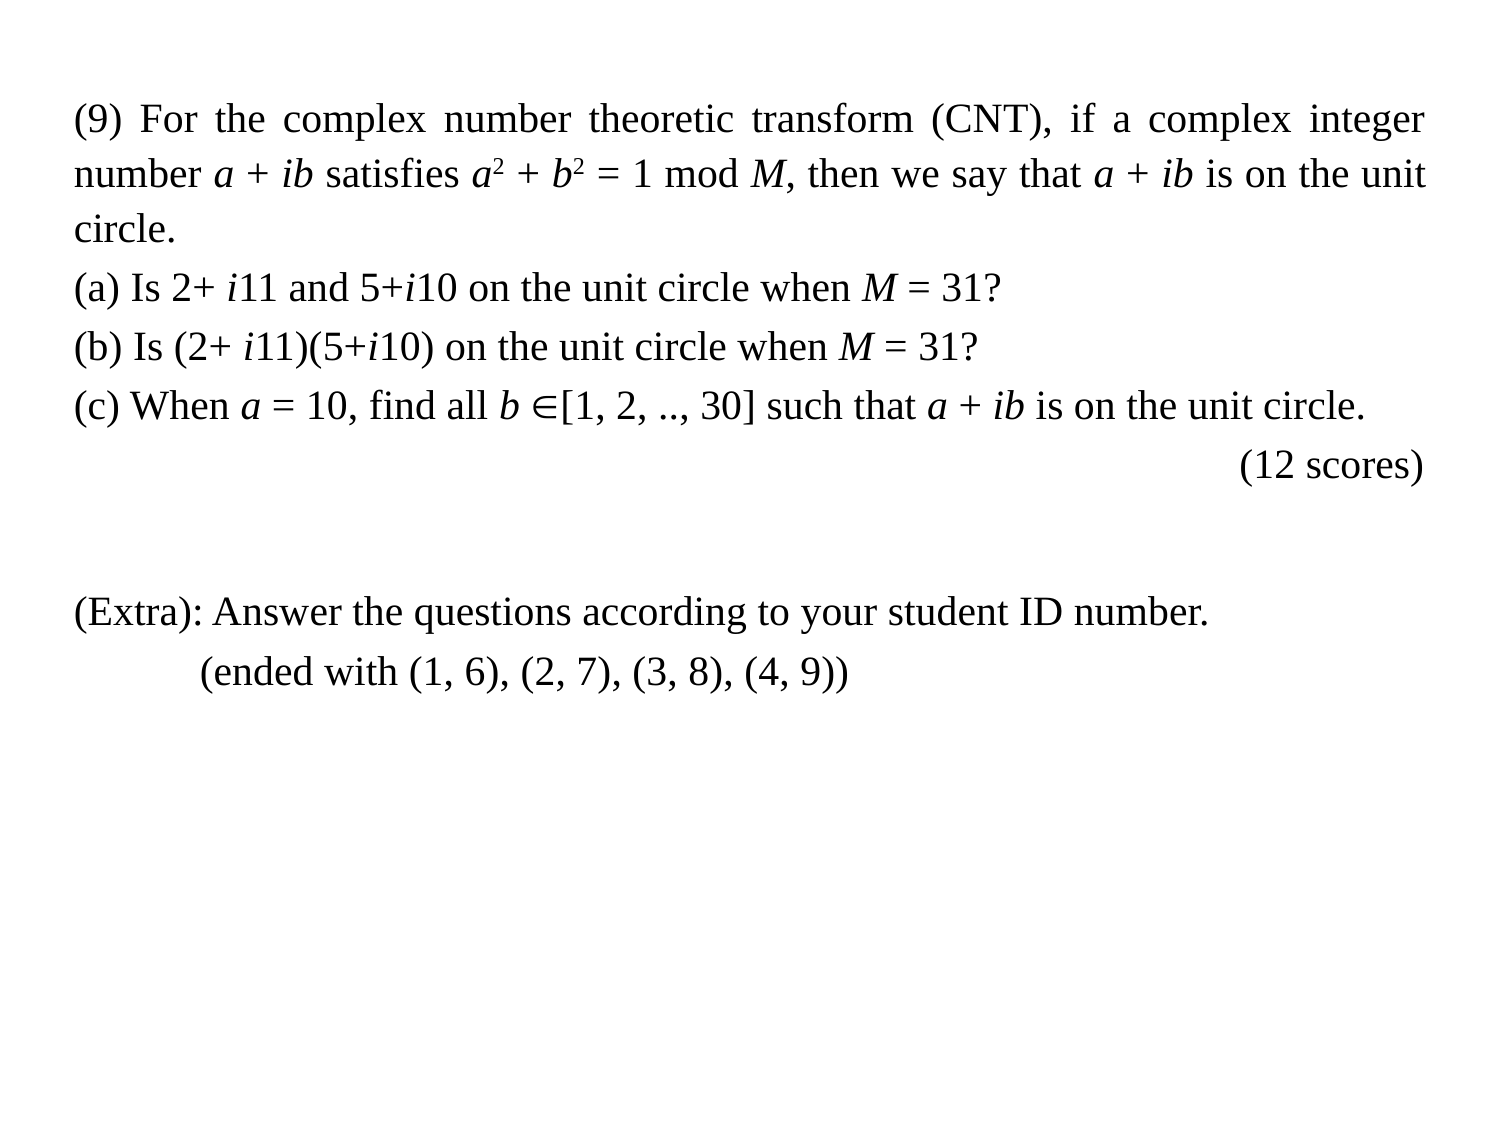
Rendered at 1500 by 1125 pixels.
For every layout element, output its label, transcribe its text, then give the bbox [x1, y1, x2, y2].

text_box (9) For the complex number theoretic transform (CNT), if a complex integer number a + ib satisfies a2 + b2 = 1 mod M, then we say that a + ib is on the unit circle. (a) Is 2+ i11 and 5+i10 on the unit circle when M = 31? (b) Is (2+ i11)(5+i10) on the unit circle when M = 31? (c) When a = 10, find all b [1, 2, .., 30] such that a + ib is on the unit circle. (12 scores) [58, 78, 1442, 495]
text_box (Extra): Answer the questions according to your student ID number. (ended with (1, 6), (2, 7), (3, 8), (4, 9)) [58, 566, 1448, 702]
